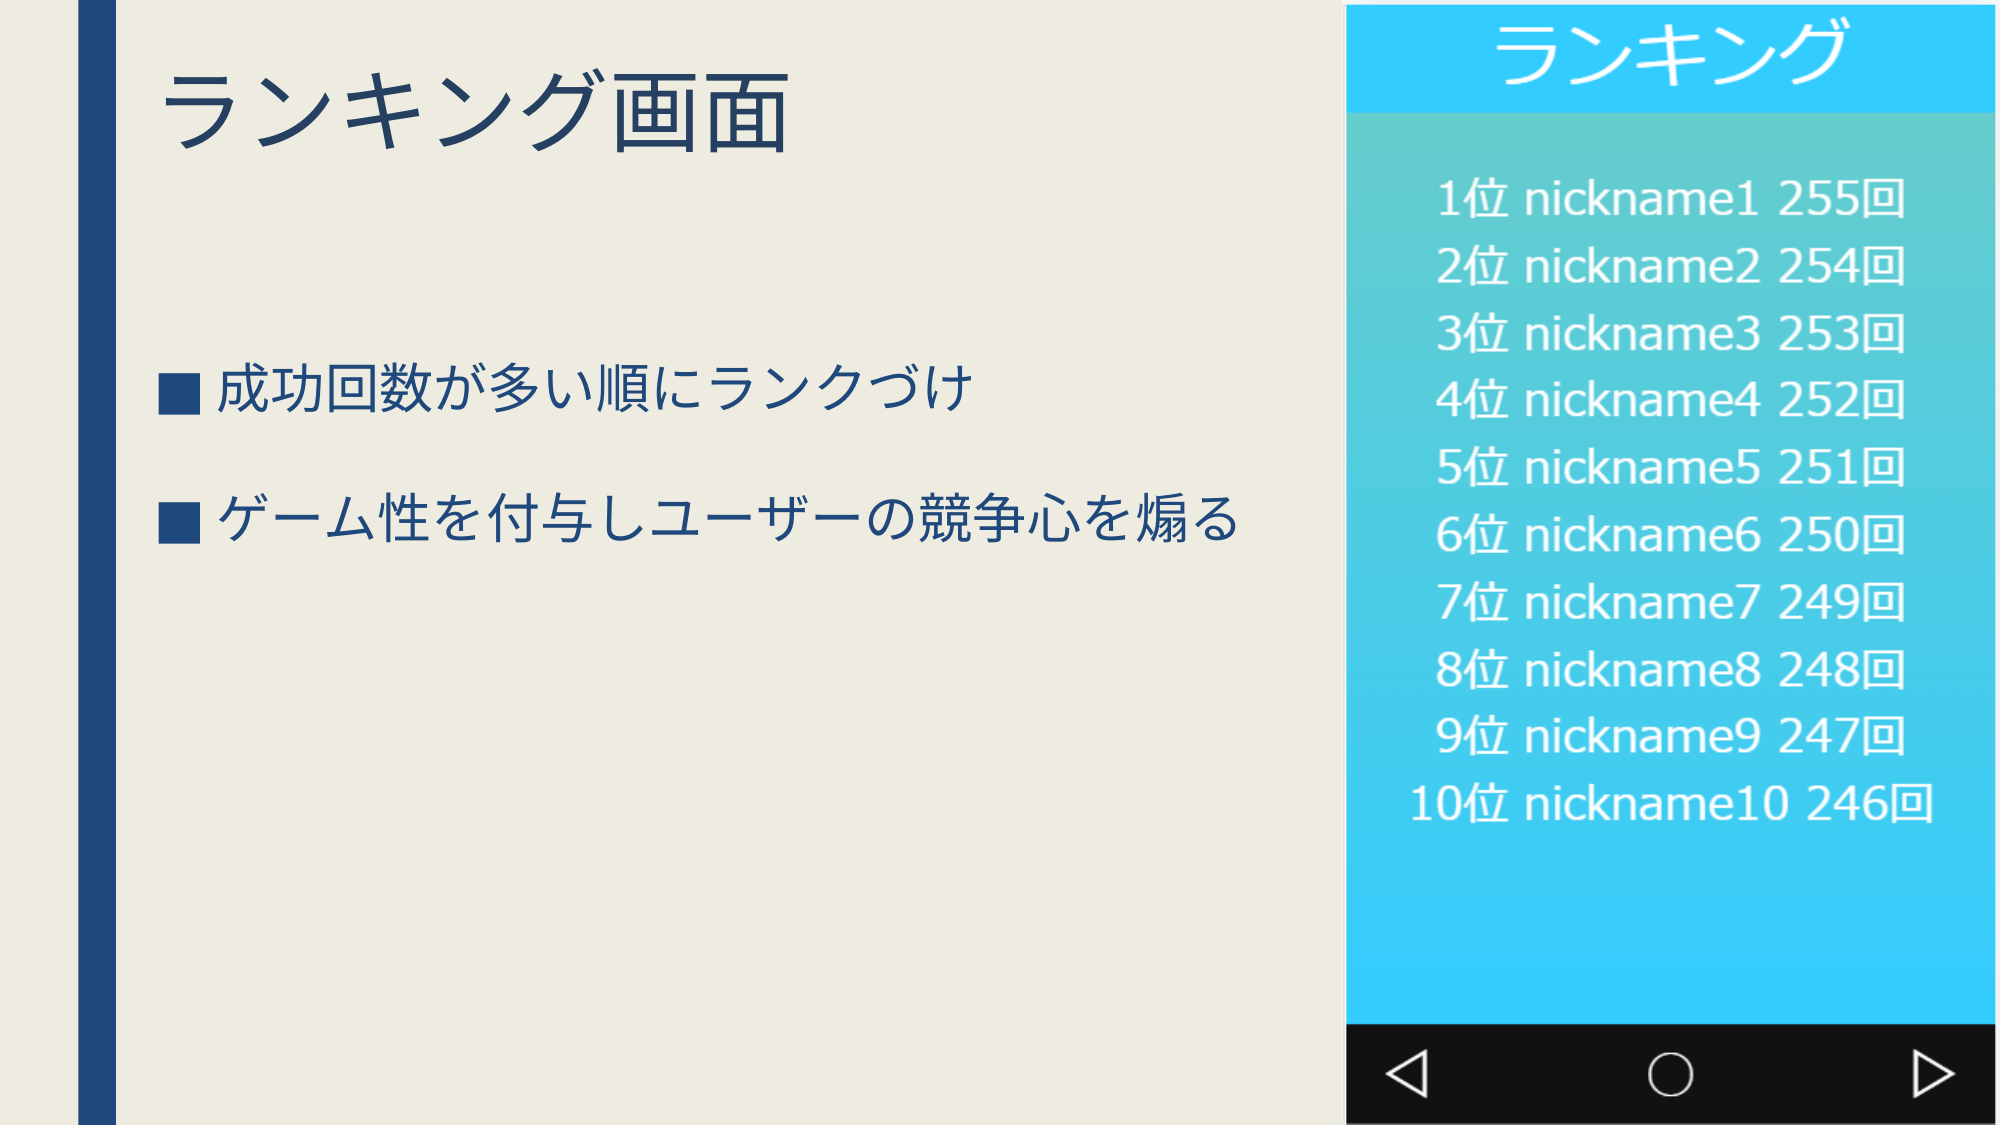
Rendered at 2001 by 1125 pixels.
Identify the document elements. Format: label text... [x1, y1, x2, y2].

picture [1342, 0, 2000, 1125]
text_box 成功回数が多い順にランクづけ ゲーム性を付与しユーザーの競争心を煽る [138, 308, 1273, 1065]
title ランキング画面 [138, 60, 1151, 198]
